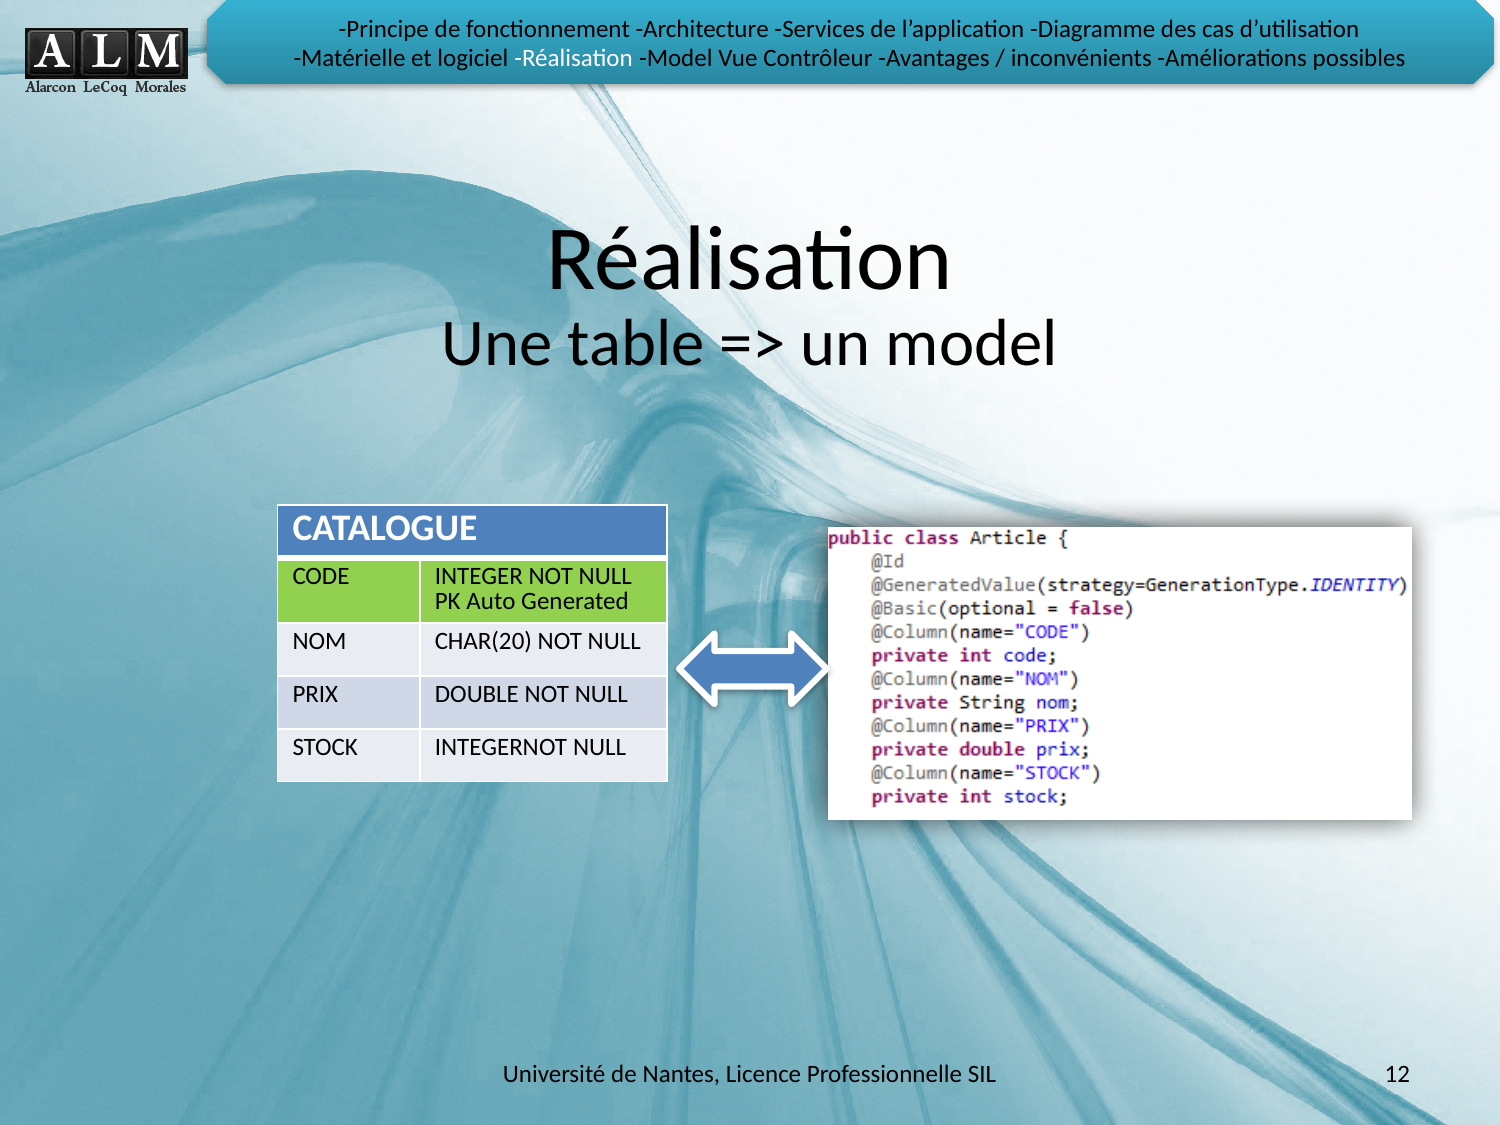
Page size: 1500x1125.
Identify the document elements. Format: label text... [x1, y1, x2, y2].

picture [828, 526, 1412, 820]
table_cell STOCK [278, 730, 419, 781]
picture [17, 21, 195, 100]
table_header CATALOGUE [278, 506, 666, 555]
table_cell NOM [278, 624, 419, 675]
title Réalisation [112, 132, 1388, 374]
table_cell DOUBLE NOT NULL [421, 677, 666, 728]
footer Université de Nantes, Licence Professionnelle SIL [466, 1042, 1034, 1103]
text_box -Principe de fonctionnement -Architecture -Services de l’application -Diagramme des cas d’utilisation -Matérielle et logiciel -Réalisation -Model Vue Contrôleur -Avantages / inconvénients -Améliorations possibles [206, 0, 1495, 85]
subtitle Une table => un model [225, 290, 1275, 579]
table_cell CHAR(20) NOT NULL [421, 624, 666, 675]
table_cell PRIX [278, 677, 419, 728]
text_box [675, 630, 823, 708]
table_cell INTEGER NOT NULL PK Auto Generated [421, 561, 666, 622]
table_cell CODE [278, 561, 419, 622]
slide_number 12 [1074, 1042, 1425, 1103]
table_cell INTEGERNOT NULL [421, 730, 666, 781]
